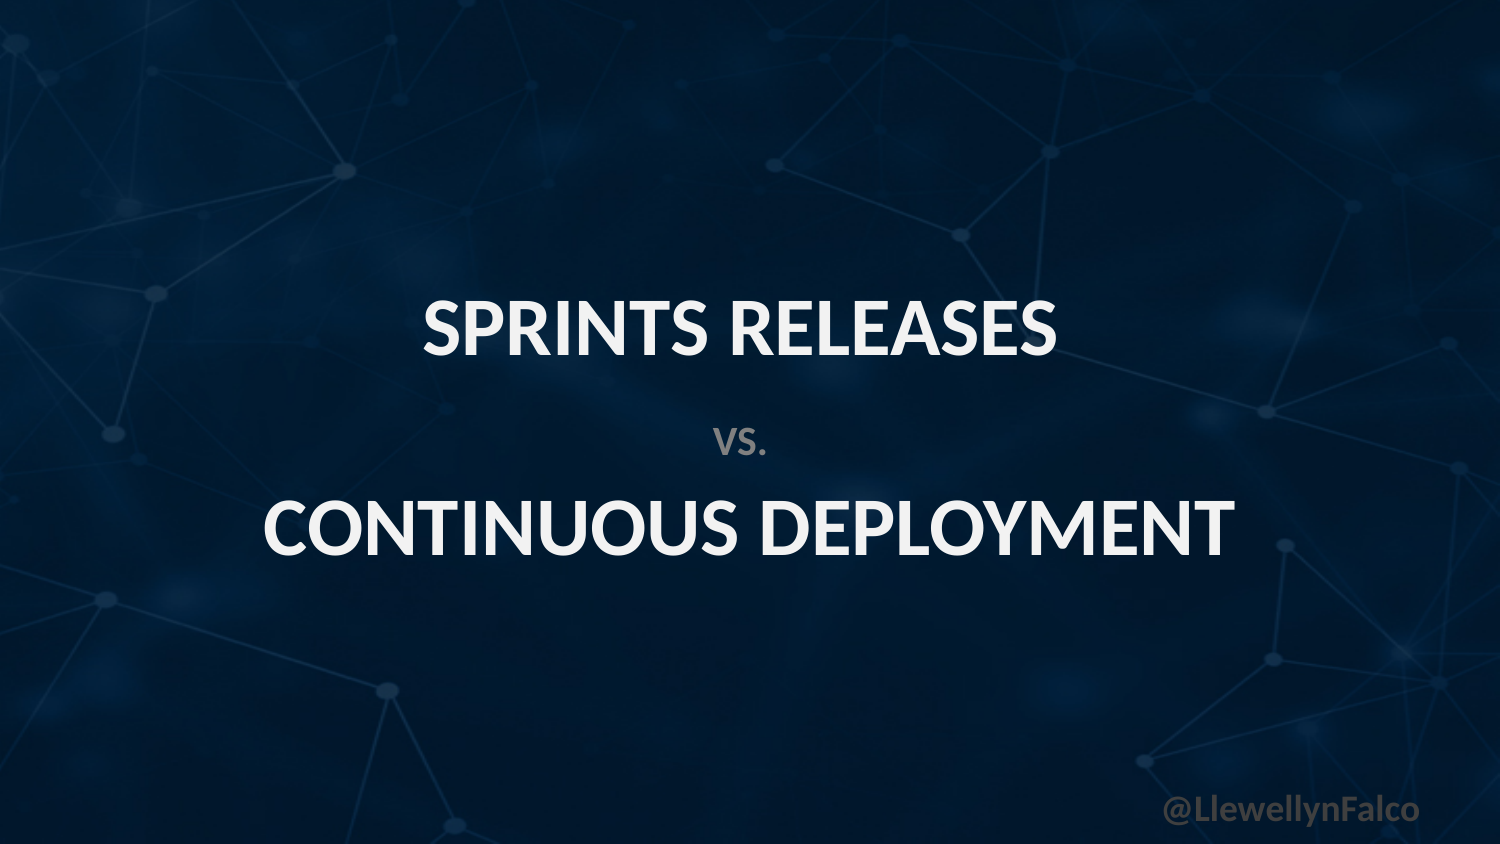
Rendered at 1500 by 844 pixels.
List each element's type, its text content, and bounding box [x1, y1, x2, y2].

title Sprints Releases vs. Continuous Deployment [0, 0, 1500, 844]
